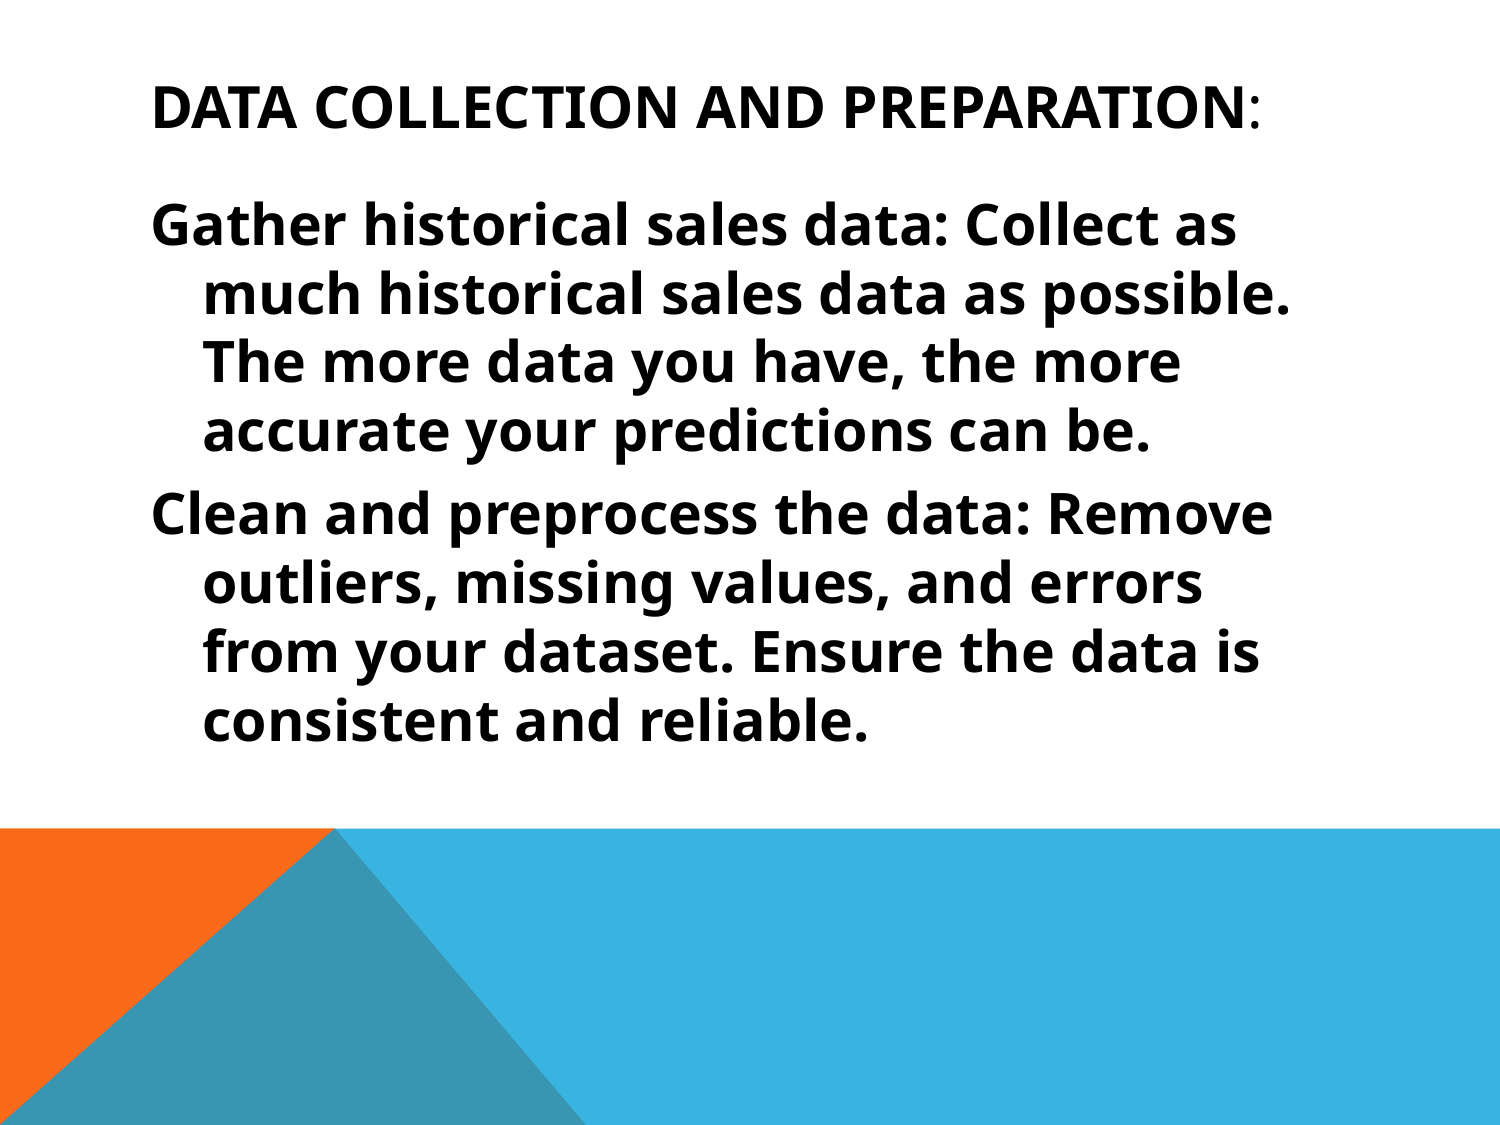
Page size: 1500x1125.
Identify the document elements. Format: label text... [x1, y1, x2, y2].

title Data Collection and Preparation: [135, 60, 1369, 150]
list Gather historical sales data: Collect as much historical sales data as possible. The more data you have, the more accurate your predictions can be. Clean and preprocess the data: Remove outliers, missing values, and errors from your dataset. Ensure the data is consistent and reliable. [135, 180, 1369, 768]
